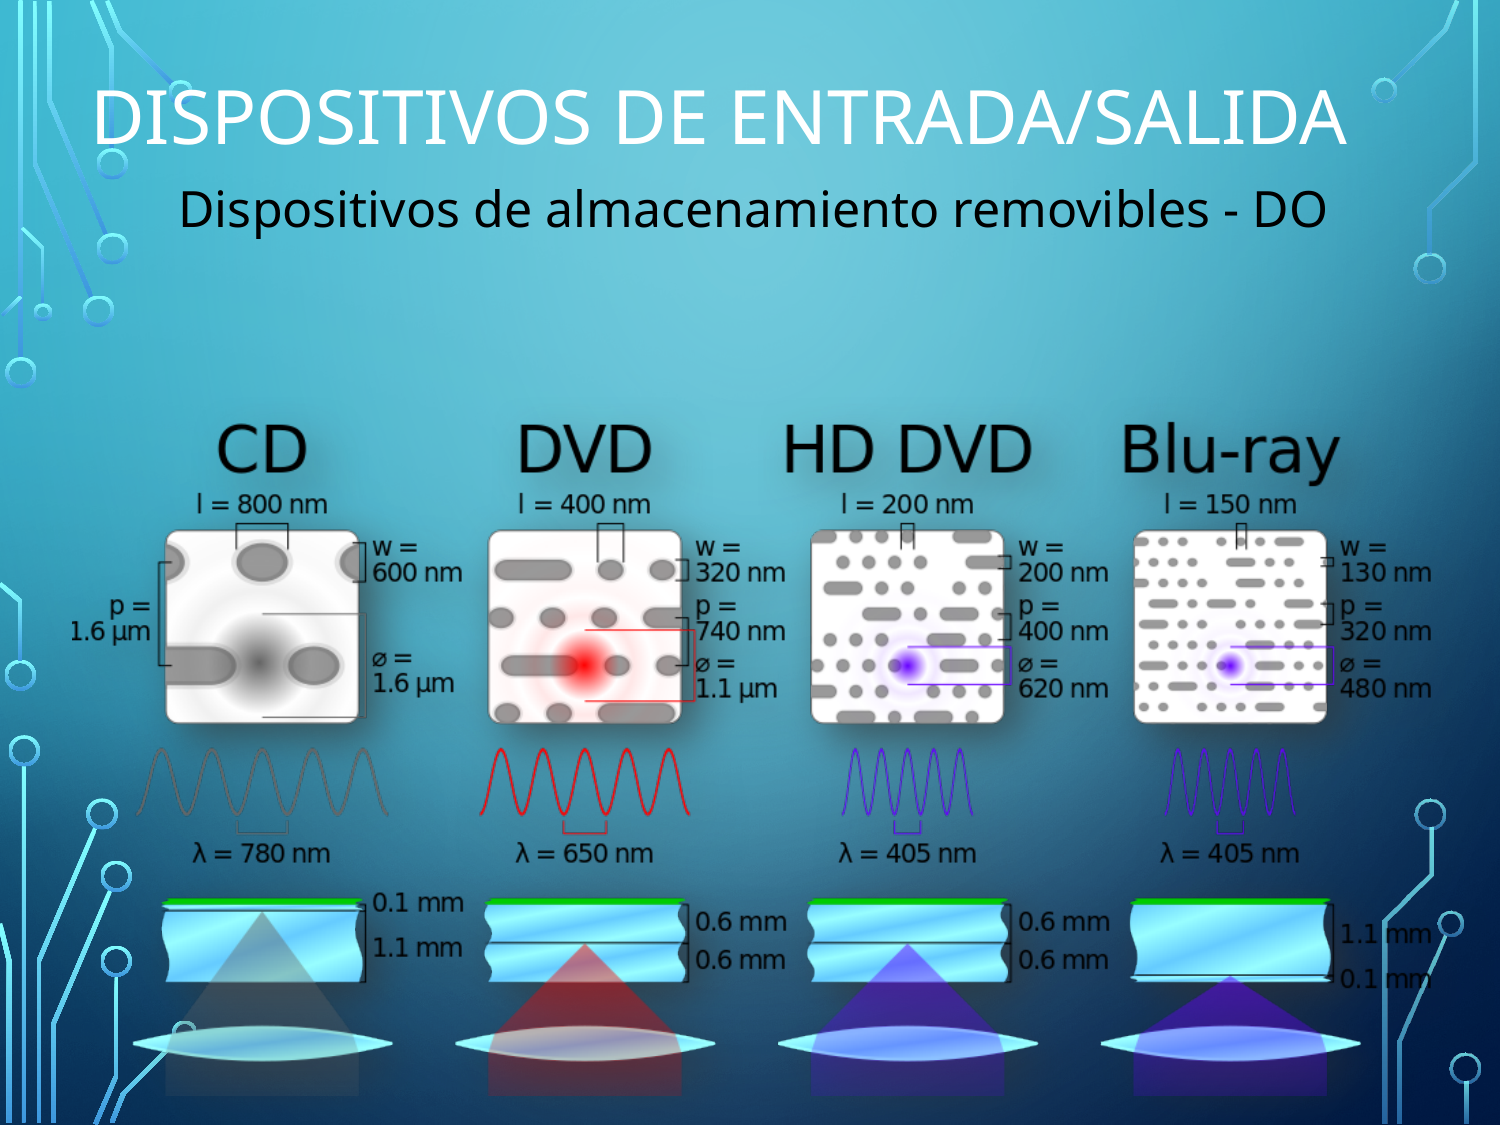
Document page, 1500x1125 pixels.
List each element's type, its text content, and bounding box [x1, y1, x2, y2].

title Dispositivos de entrada/salida [75, 17, 1425, 170]
text_box Dispositivos de almacenamiento removibles - DO [50, 170, 1457, 245]
picture [72, 413, 1436, 1096]
